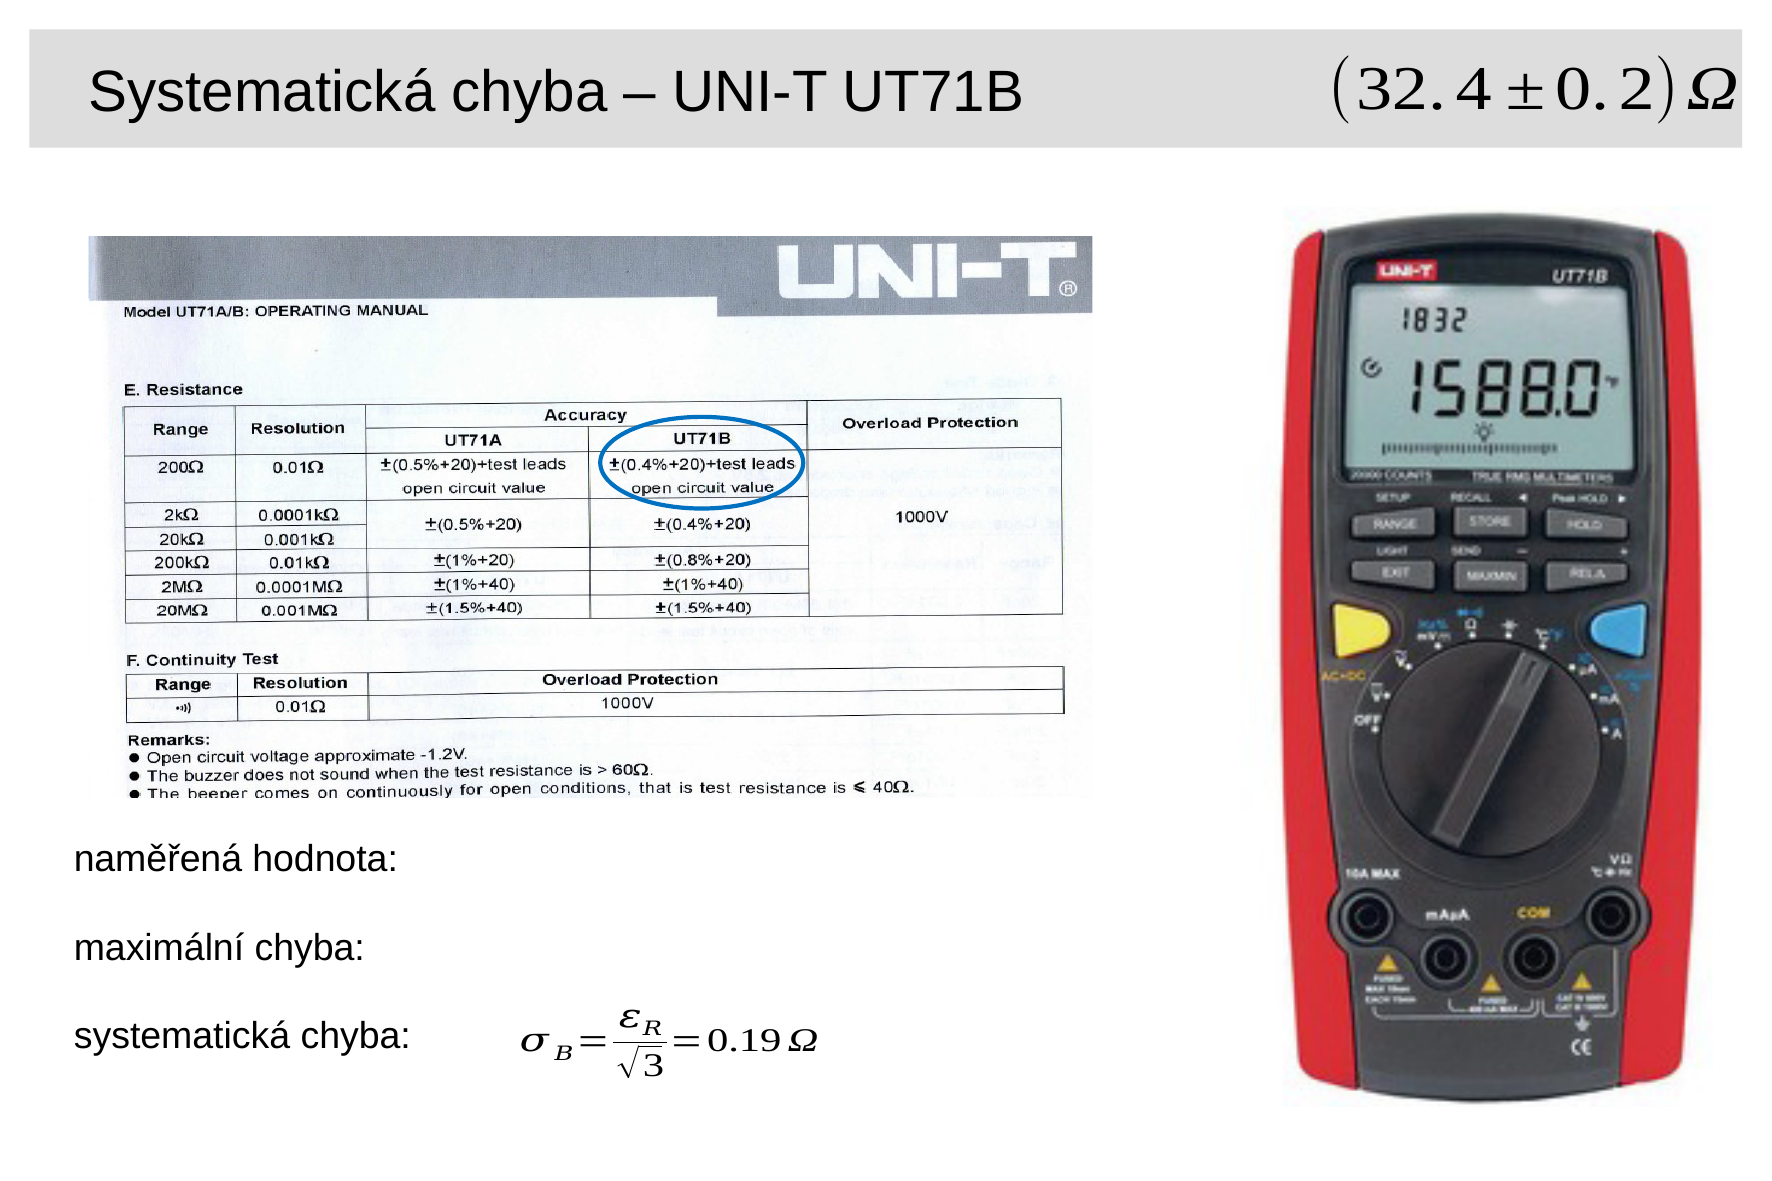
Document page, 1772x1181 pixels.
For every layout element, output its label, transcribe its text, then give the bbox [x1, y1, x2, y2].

picture [1240, 206, 1713, 1107]
picture [88, 236, 1093, 798]
text_box Systematická chyba – UNI-T UT71B [29, 29, 1743, 148]
text_box systematická chyba: [58, 1003, 532, 1064]
